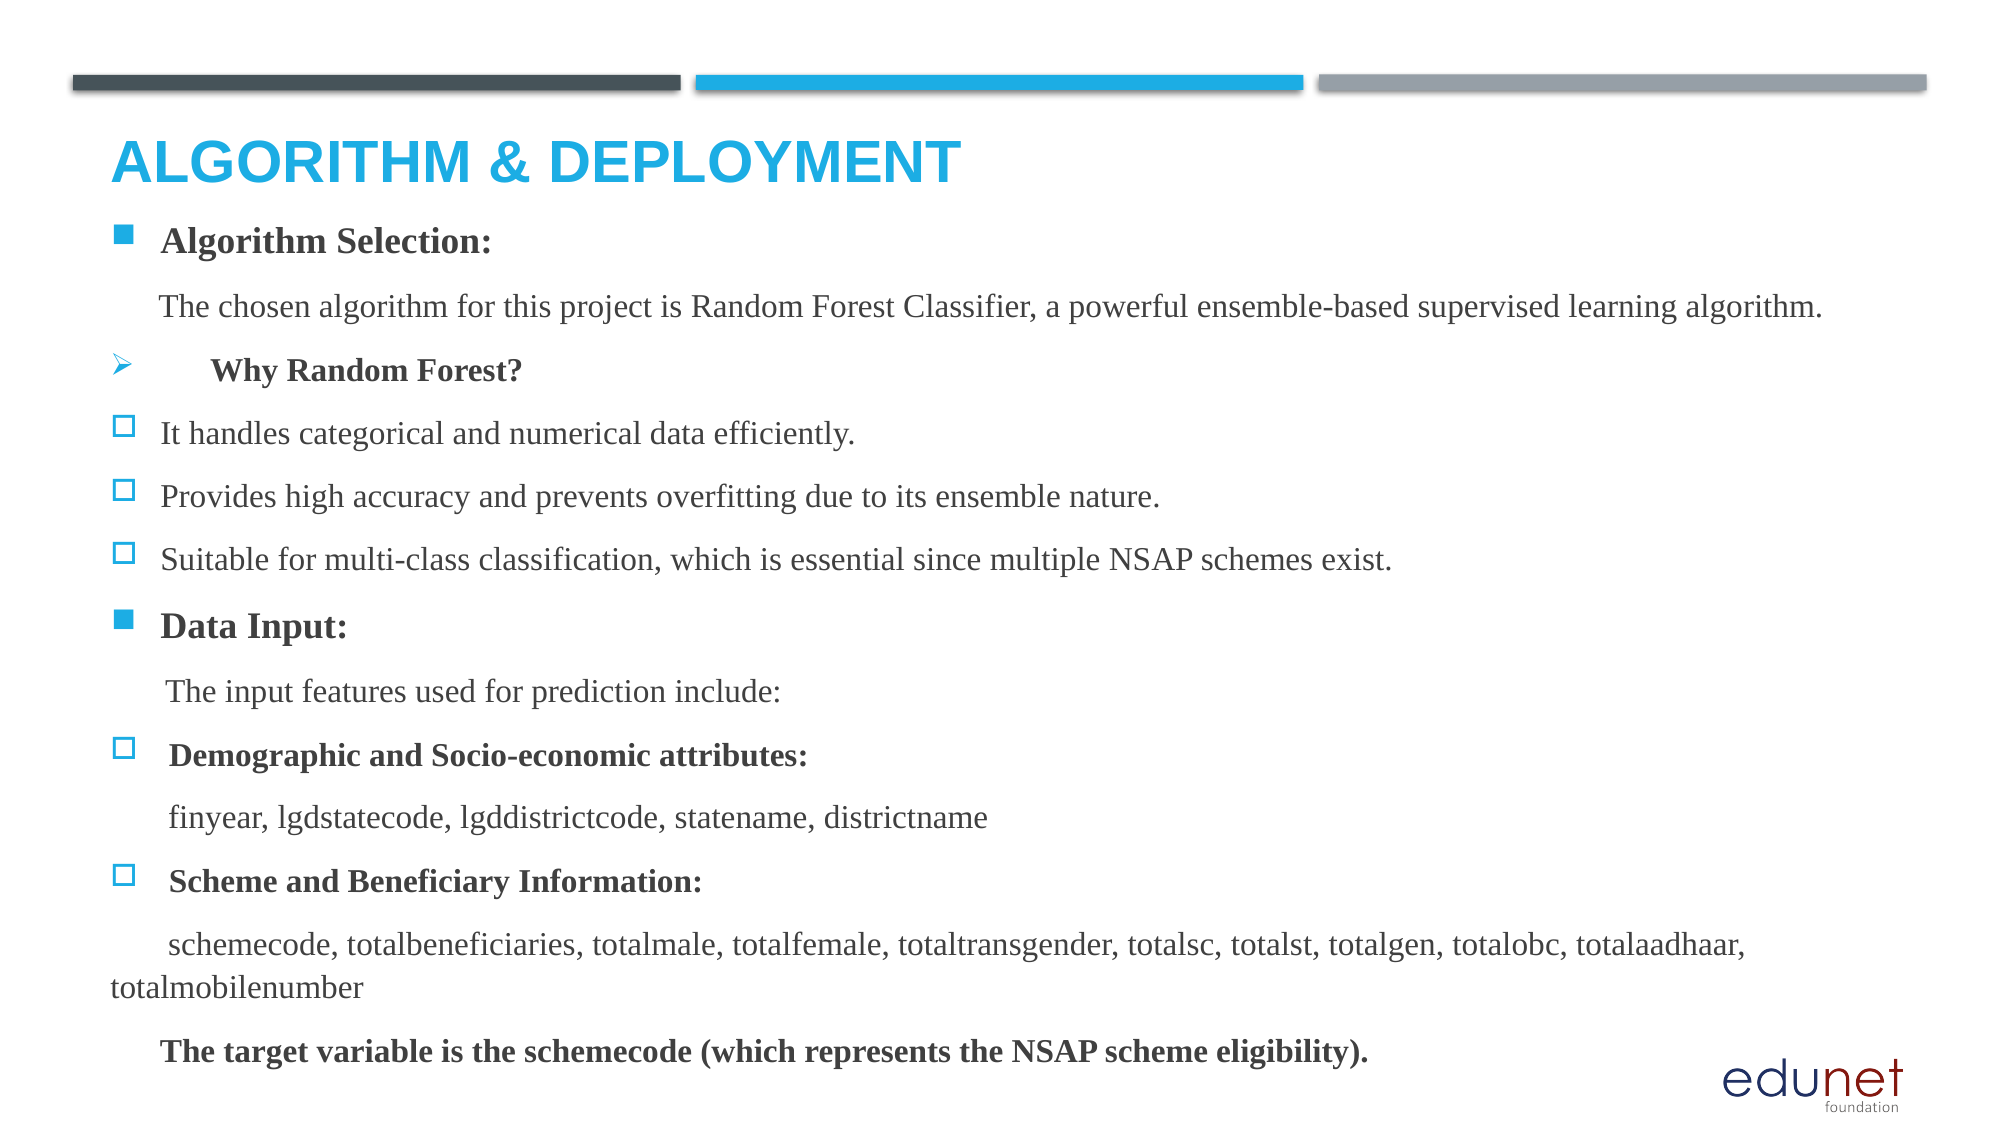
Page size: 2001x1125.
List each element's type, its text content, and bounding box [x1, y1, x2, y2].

title Algorithm & Deployment [95, 115, 1905, 203]
list Algorithm Selection: The chosen algorithm for this project is Random Forest Classifier, a powerful ensemble-based supervised learning algorithm. Why Random Forest? It handles categorical and numerical data efficiently. Provides high accuracy and prevents overfitting due to its ensemble nature. Suitable for multi-class classification, which is essential since multiple NSAP schemes exist. Data Input: The input features used for prediction include: Demographic and Socio-economic attributes: finyear, lgdstatecode, lgddistrictcode, statename, districtname Scheme and Beneficiary Information: schemecode, totalbeneficiaries, totalmale, totalfemale, totaltransgender, totalsc, totalst, totalgen, totalobc, totalaadhaar, totalmobilenumber The target variable is the schemecode (which represents the NSAP scheme eligibility). [95, 218, 1905, 1125]
